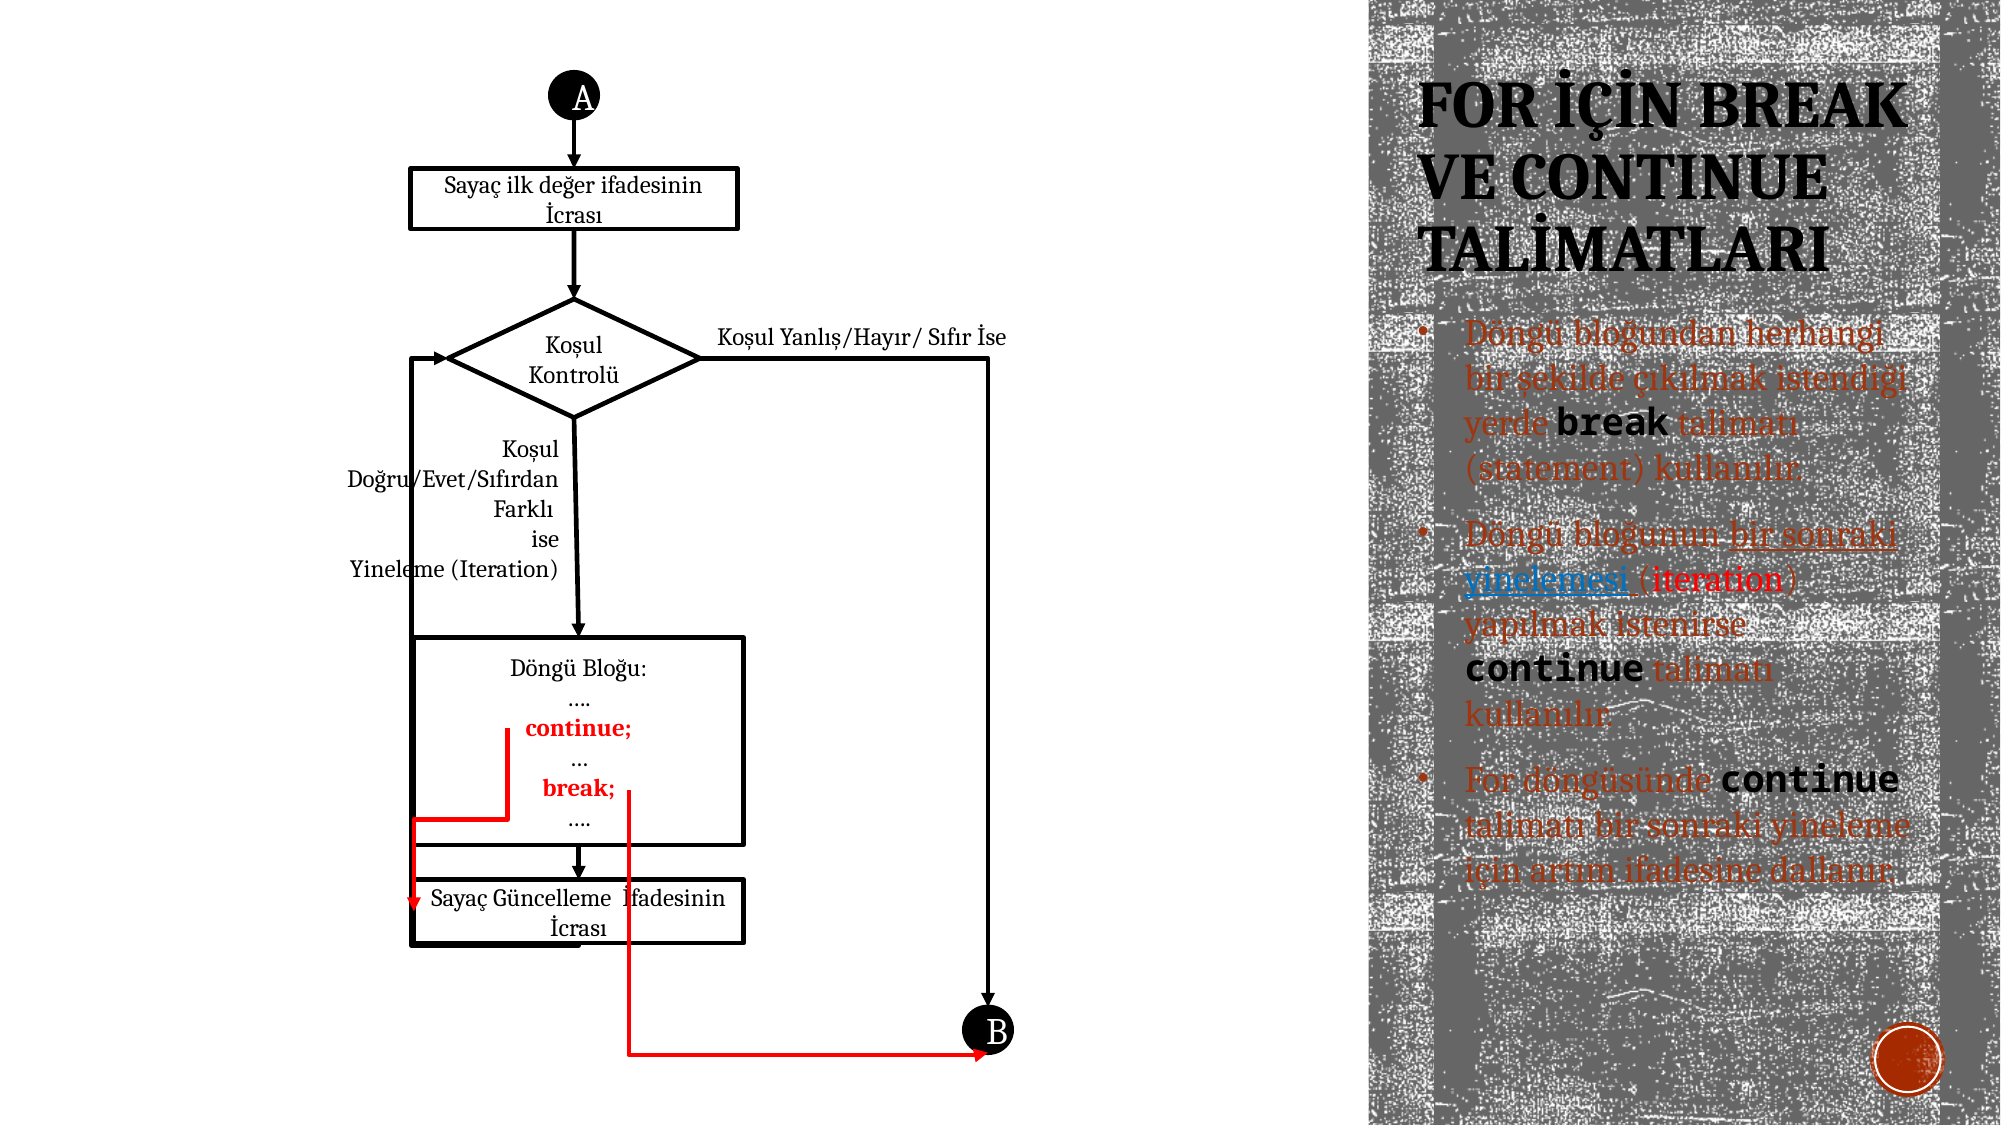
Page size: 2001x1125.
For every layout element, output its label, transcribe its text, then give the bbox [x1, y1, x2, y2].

list Döngü bloğundan herhangi bir şekilde çıkılmak istendiği yerde break talimatı (statement) kullanılır. Döngü bloğunun bir sonraki yinelemesi (iteration) yapılmak istenirse continue talimatı kullanılır. For döngüsünde continue talimatı bir sonraki yineleme için artım ifadesine dallanır. [1402, 300, 1928, 1014]
title FOR için Break ve contınue talimatları [1402, 57, 1928, 294]
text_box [318, 75, 1045, 1052]
